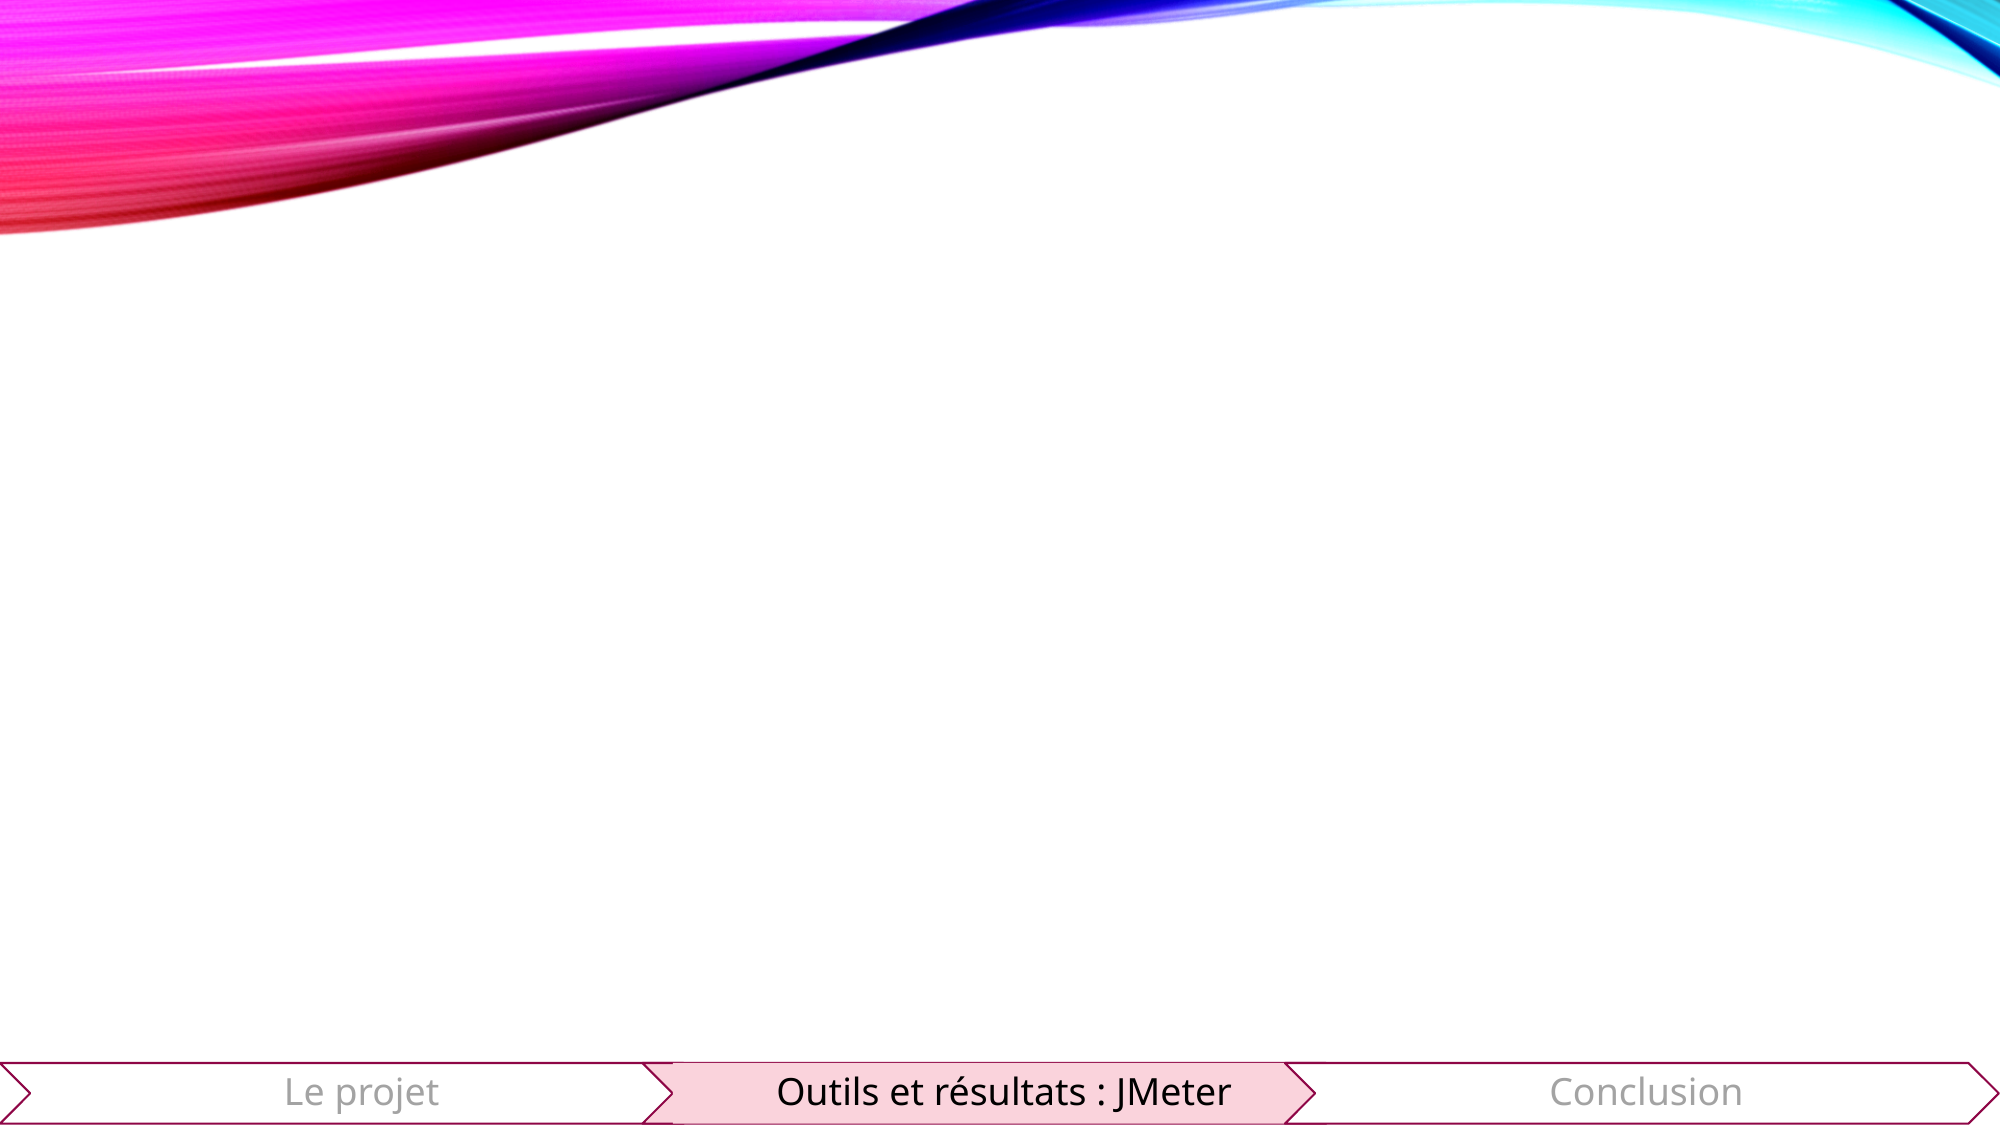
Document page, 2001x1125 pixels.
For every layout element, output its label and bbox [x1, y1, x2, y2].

text_box [642, 1062, 1284, 1124]
text_box [1284, 1062, 1999, 1124]
picture [1910, 0, 2000, 45]
picture [1890, 0, 2000, 75]
picture [0, 0, 2000, 237]
text_box [0, 1062, 642, 1124]
